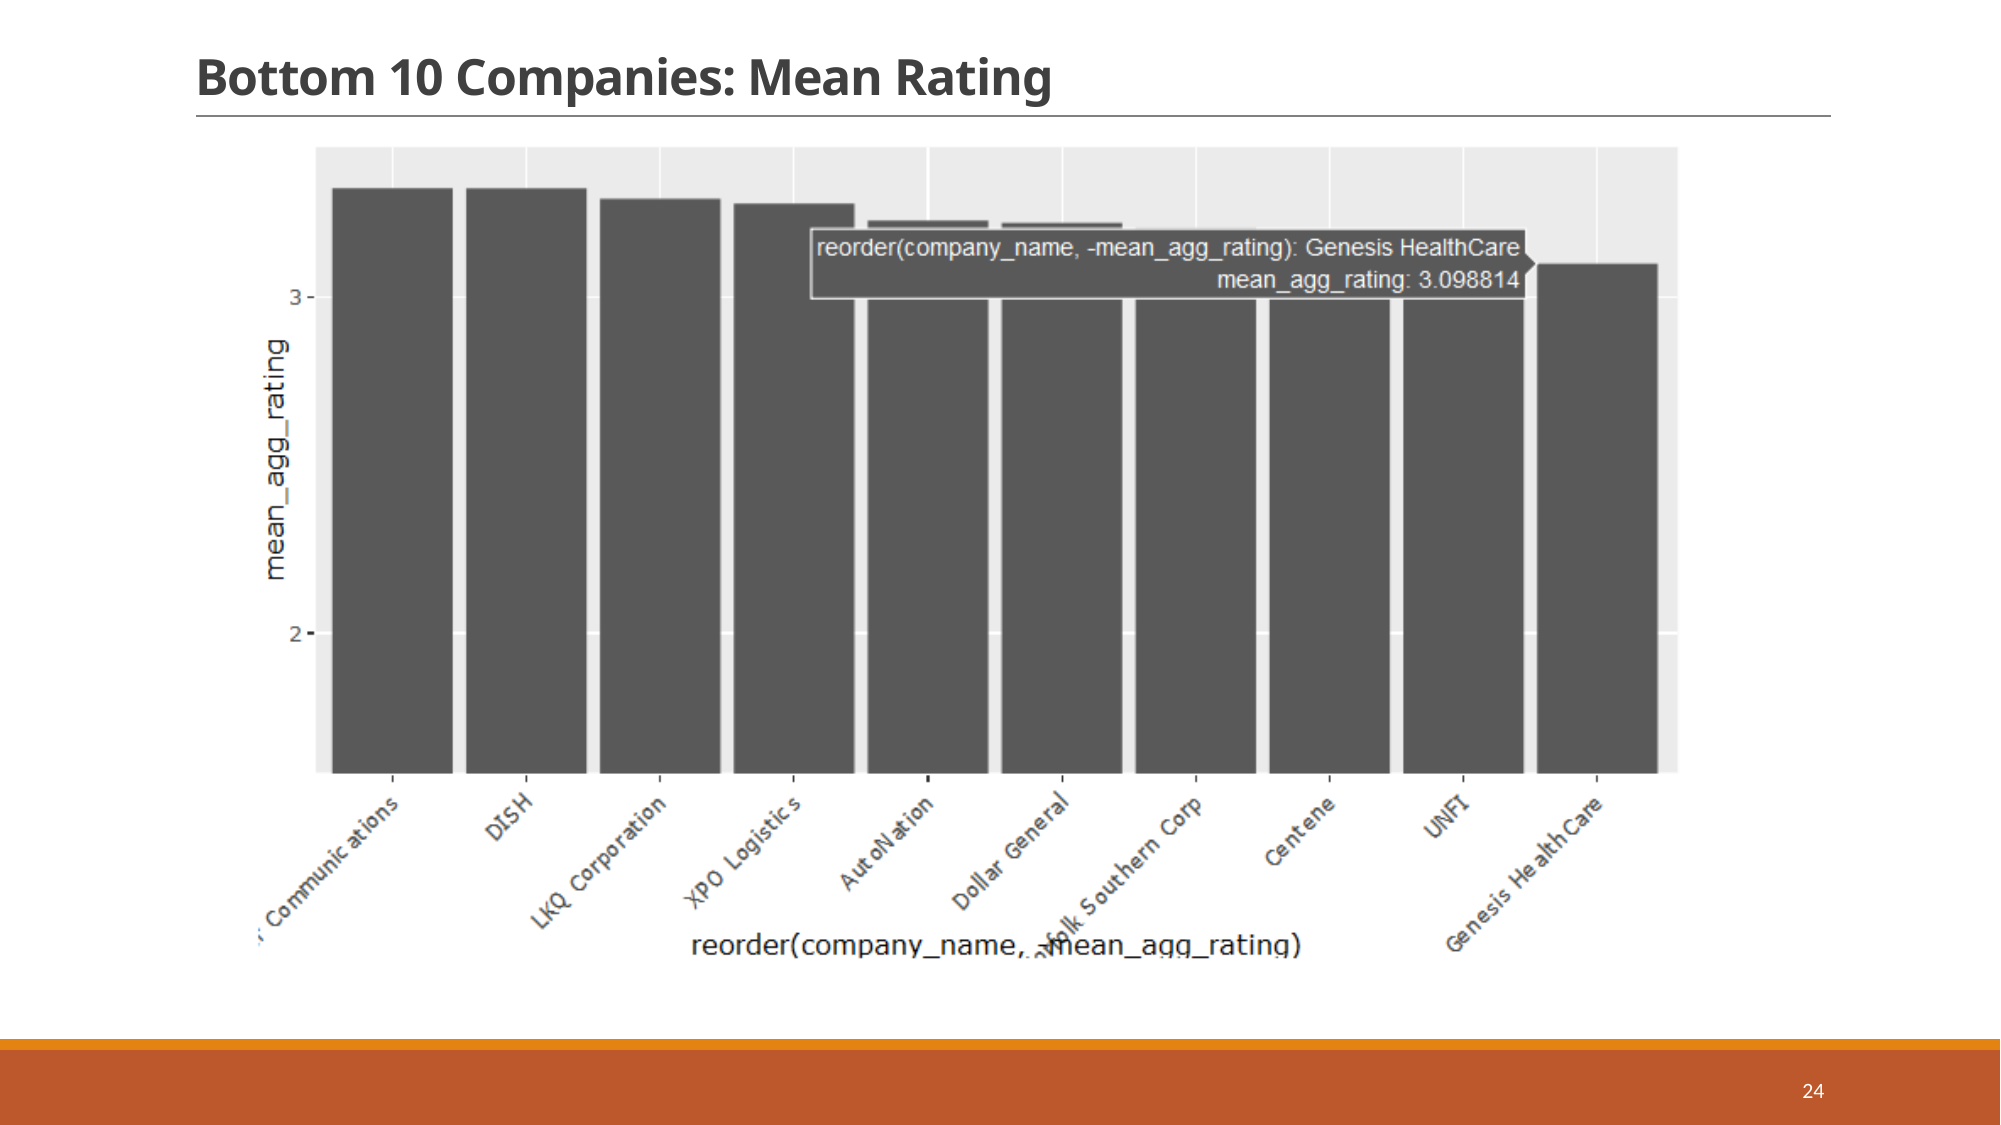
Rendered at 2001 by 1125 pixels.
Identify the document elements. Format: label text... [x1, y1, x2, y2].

title Bottom 10 Companies: Mean Rating [180, 11, 1830, 114]
slide_number 24 [1624, 1059, 1840, 1120]
picture [239, 146, 1703, 973]
